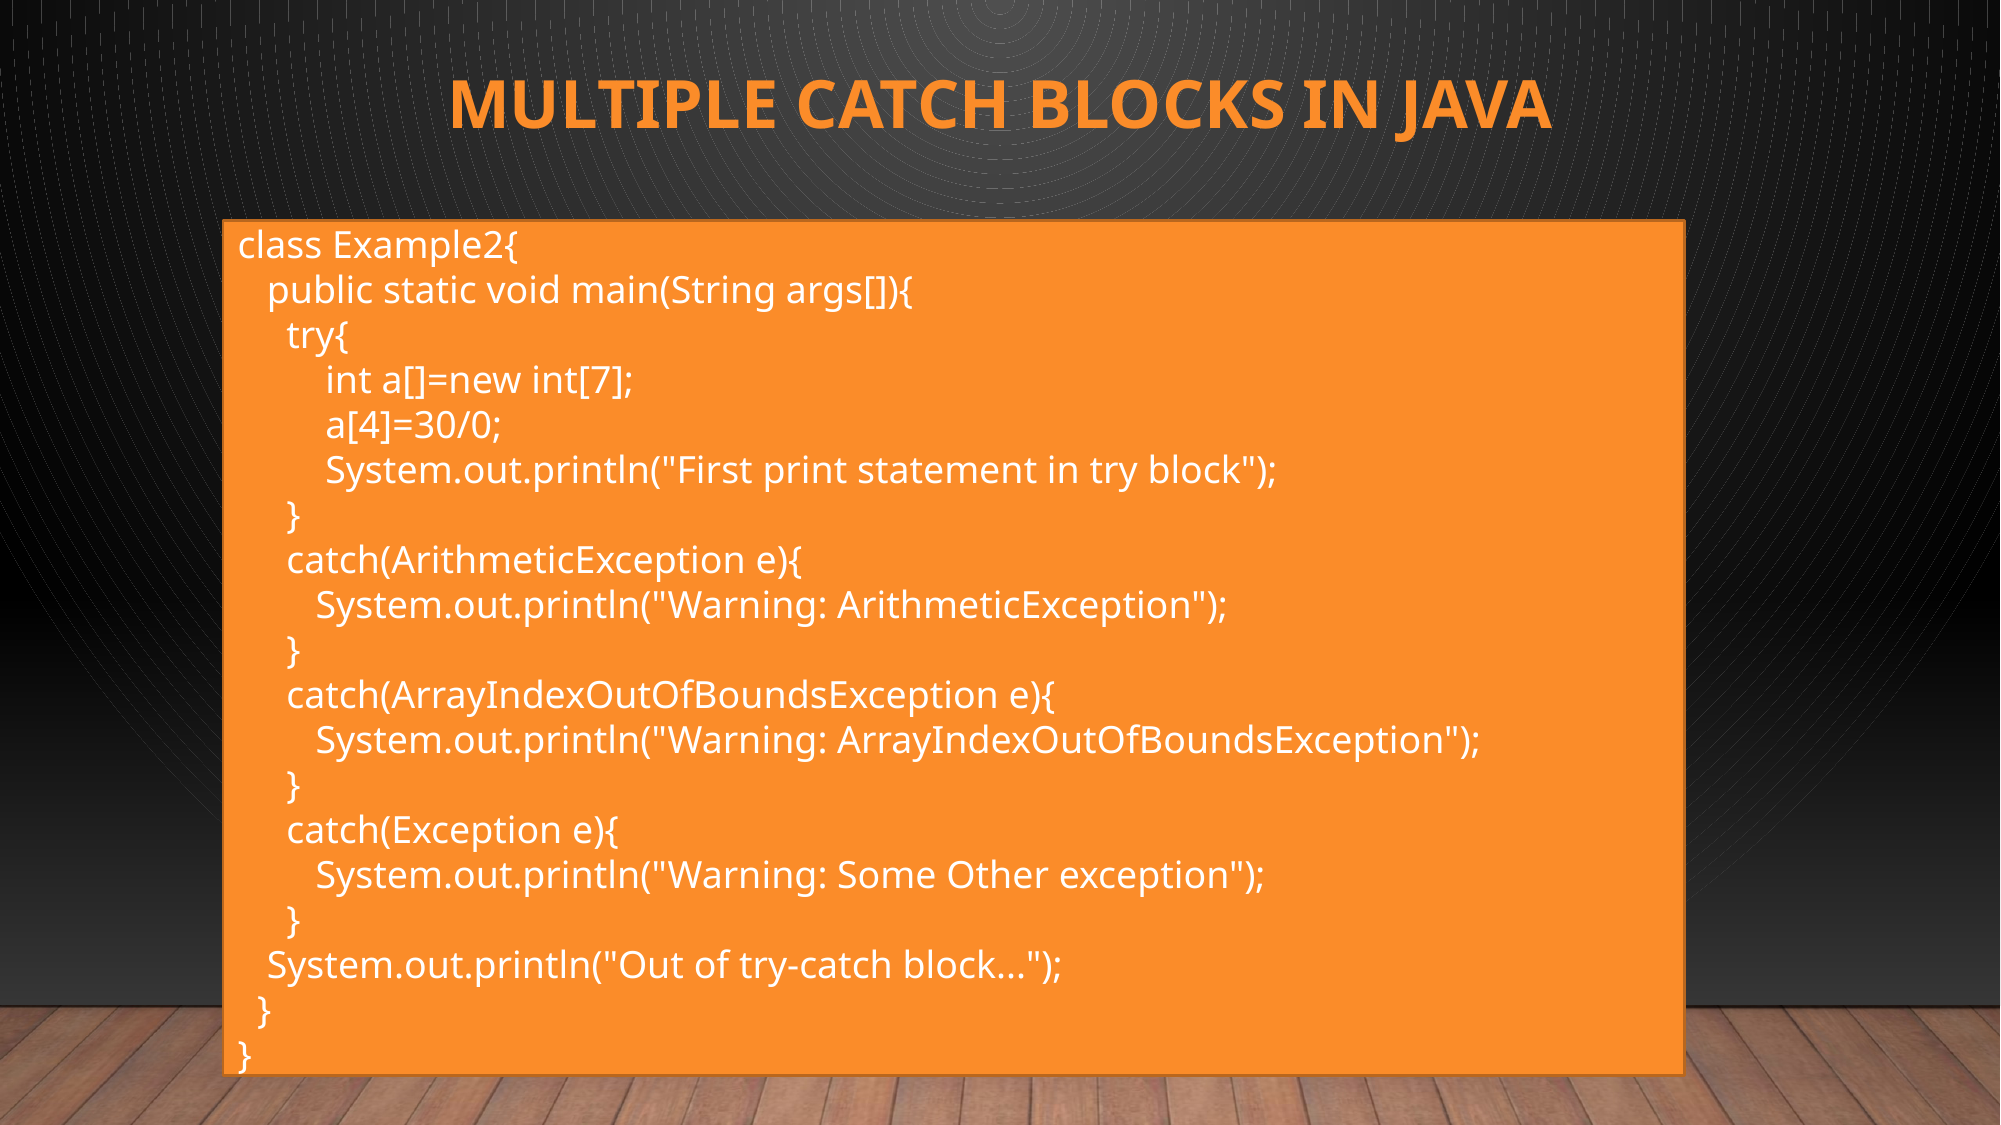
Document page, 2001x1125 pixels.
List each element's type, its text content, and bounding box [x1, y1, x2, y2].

text_box class Example2{ public static void main(String args[]){ try{ int a[]=new int[7]; a[4]=30/0; System.out.println("First print statement in try block"); } catch(ArithmeticException e){ System.out.println("Warning: ArithmeticException"); } catch(ArrayIndexOutOfBoundsException e){ System.out.println("Warning: ArrayIndexOutOfBoundsException"); } catch(Exception e){ System.out.println("Warning: Some Other exception"); } System.out.println("Out of try-catch block..."); } } [222, 219, 1686, 1077]
picture [0, 1005, 2000, 1125]
title Multiple catch blocks in Java [238, 20, 1763, 193]
